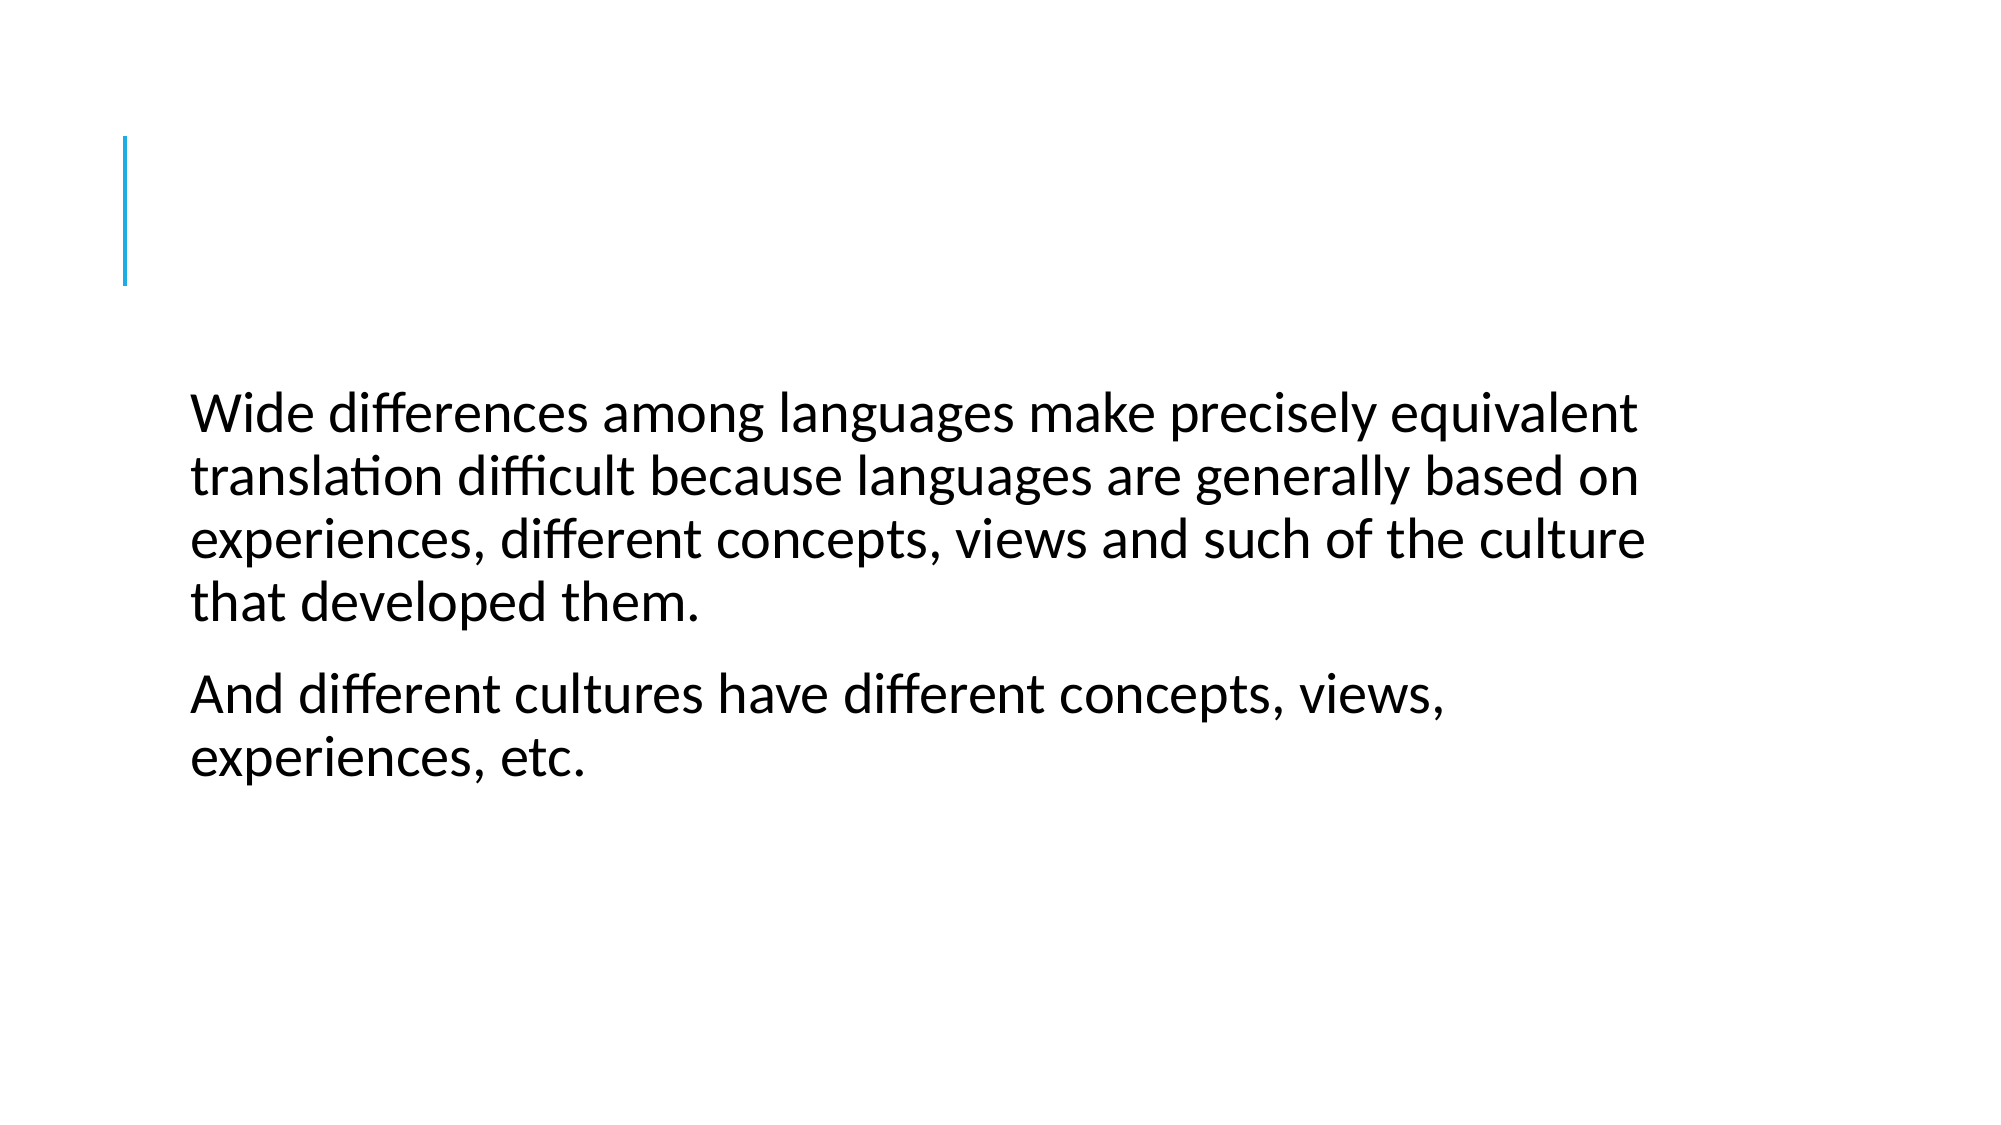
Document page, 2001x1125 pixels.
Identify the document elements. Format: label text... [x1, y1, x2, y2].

list Wide differences among languages make precisely equivalent translation difficult because languages are generally based on experiences, different concepts, views and such of the culture that developed them. And different cultures have different concepts, views, experiences, etc. [168, 375, 1763, 1035]
